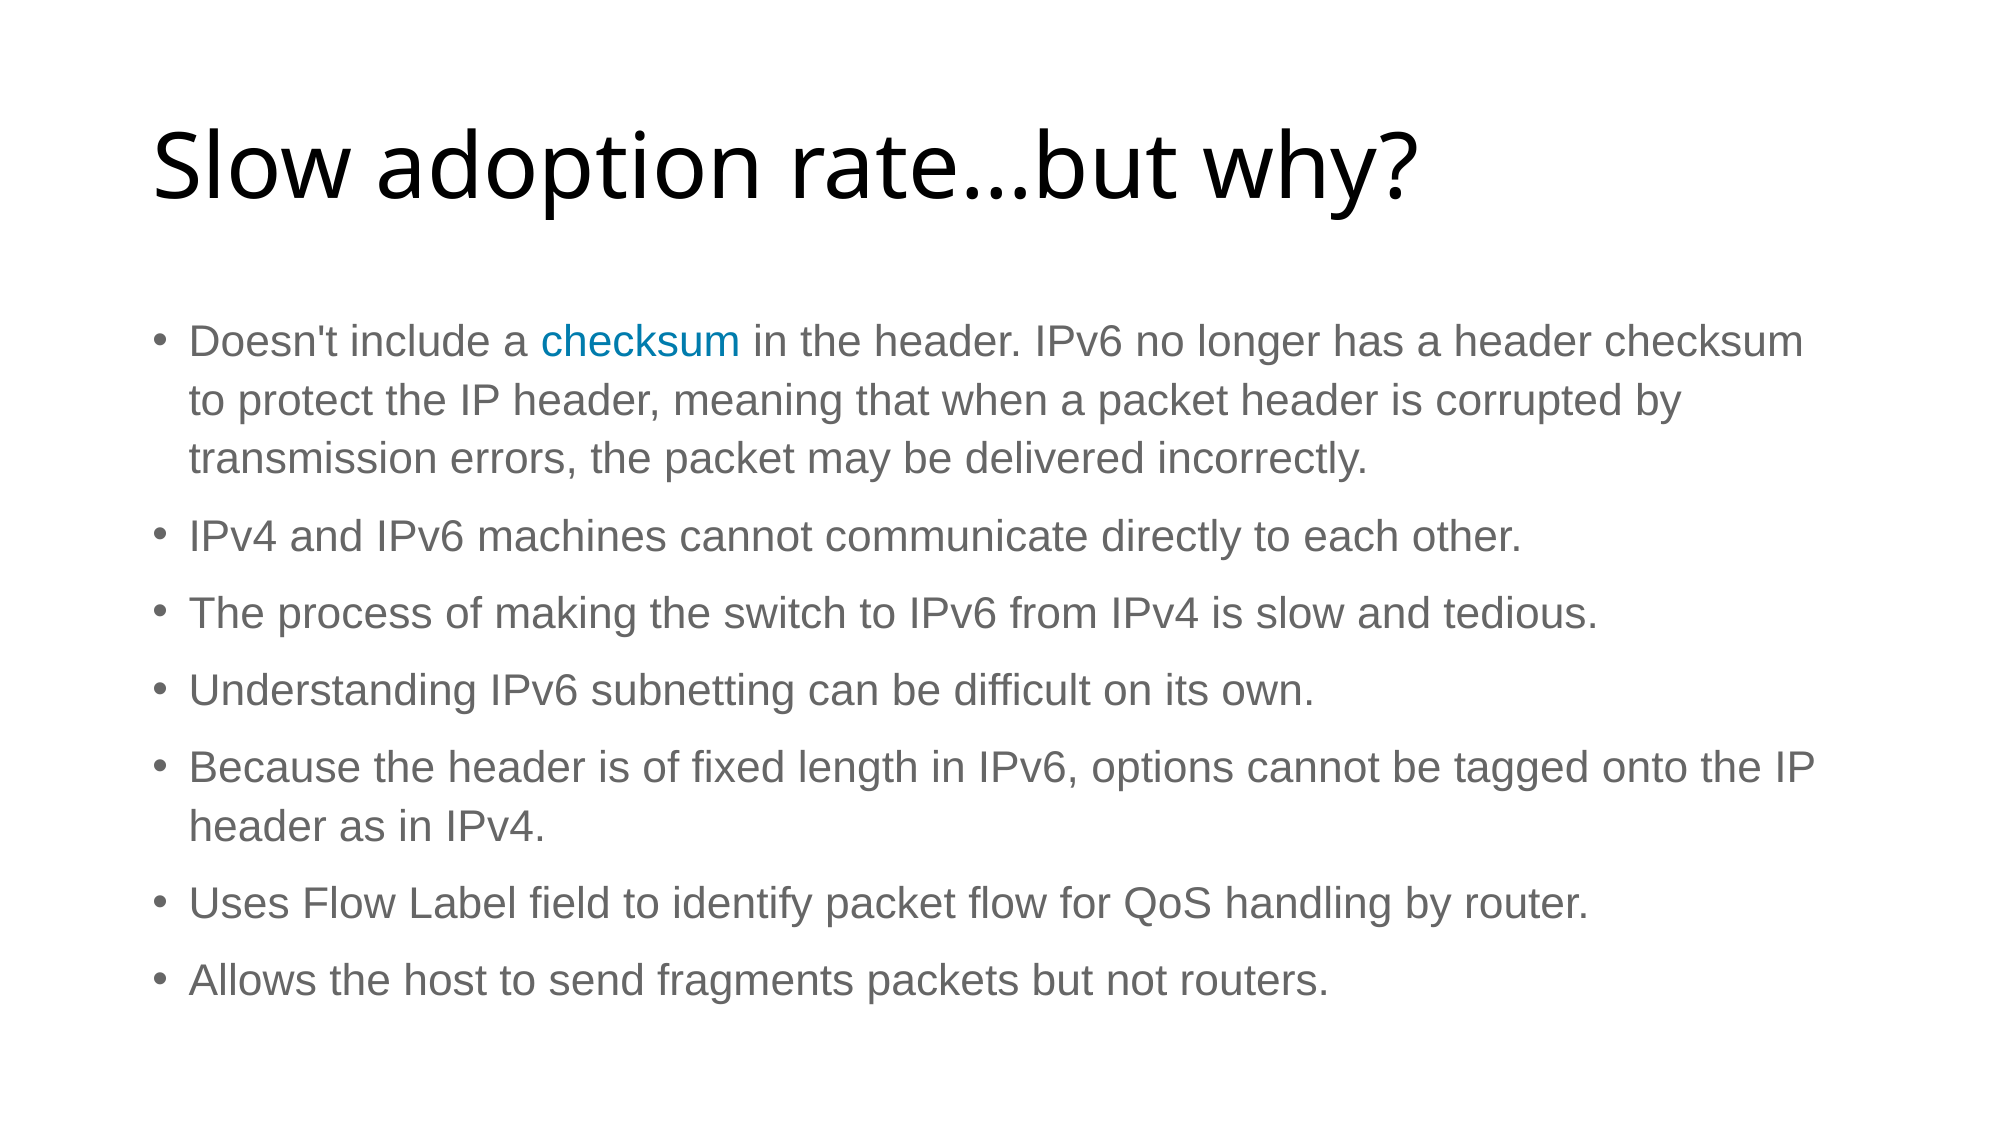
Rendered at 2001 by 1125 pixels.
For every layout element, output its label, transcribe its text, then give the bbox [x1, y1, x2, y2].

list Doesn't include a checksum in the header. IPv6 no longer has a header checksum to protect the IP header, meaning that when a packet header is corrupted by transmission errors, the packet may be delivered incorrectly. IPv4 and IPv6 machines cannot communicate directly to each other. The process of making the switch to IPv6 from IPv4 is slow and tedious. Understanding IPv6 subnetting can be difficult on its own. Because the header is of fixed length in IPv6, options cannot be tagged onto the IP header as in IPv4. Uses Flow Label field to identify packet flow for QoS handling by router. Allows the host to send fragments packets but not routers. [137, 299, 1863, 1014]
title Slow adoption rate…but why? [137, 59, 1863, 278]
